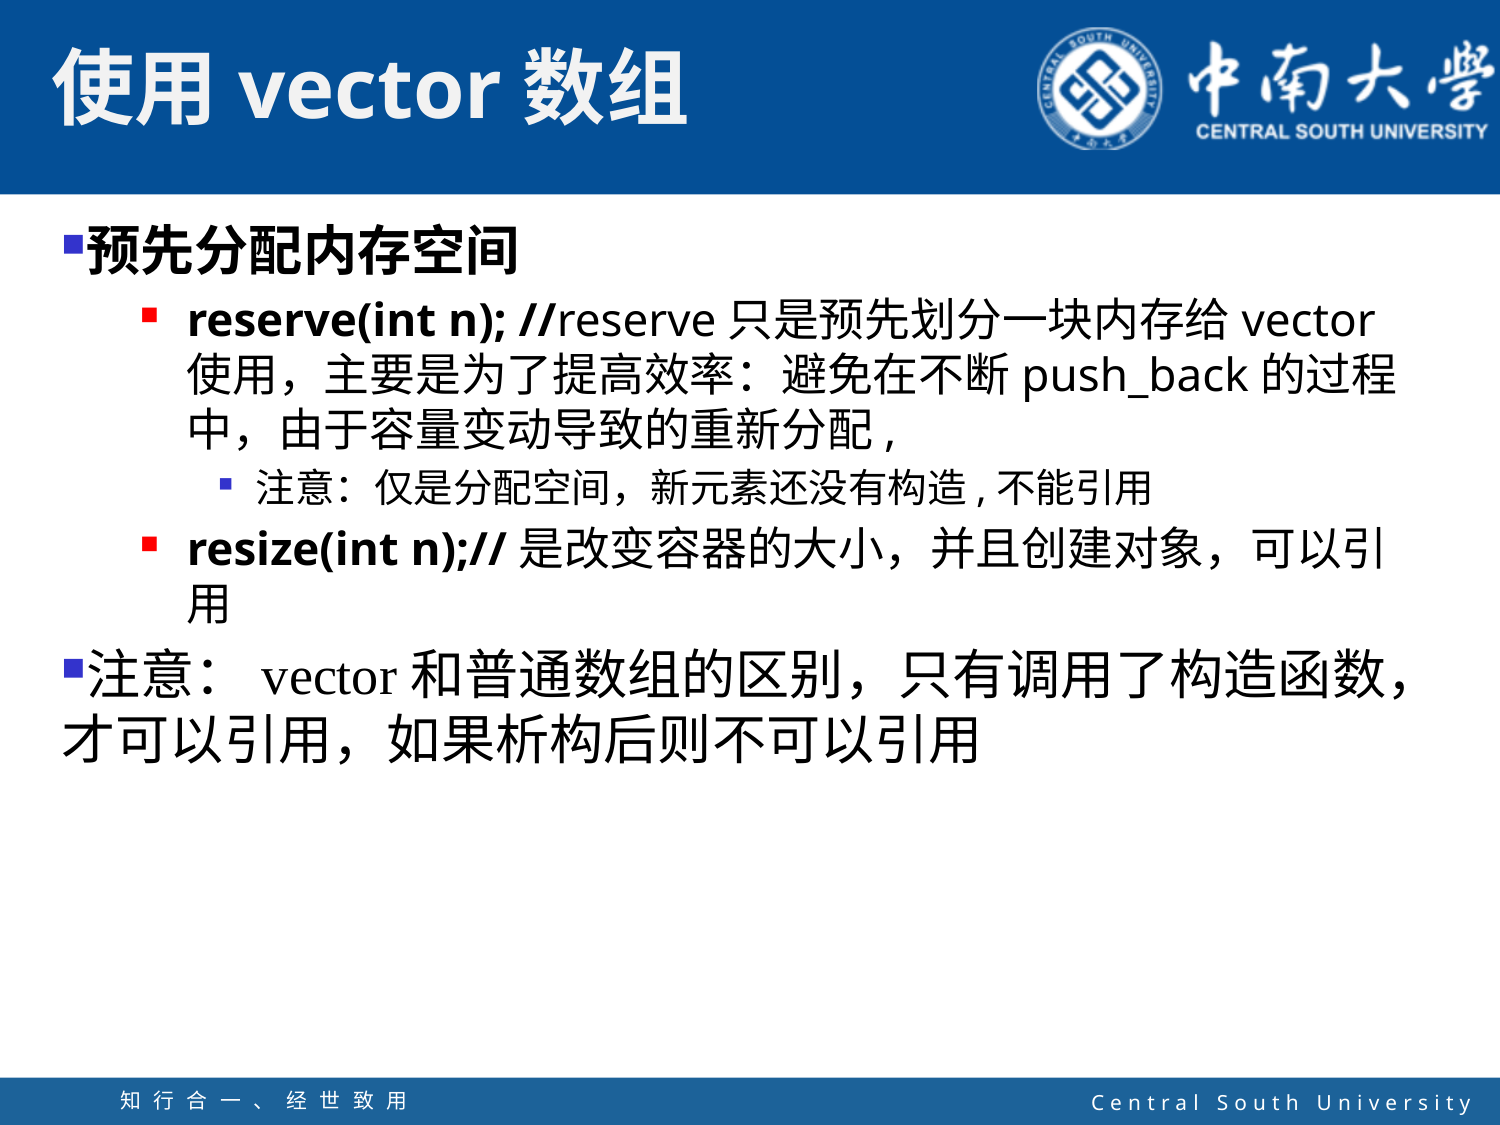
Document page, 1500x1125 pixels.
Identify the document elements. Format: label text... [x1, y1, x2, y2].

text_box [0, 1077, 1500, 1125]
text_box 知行合一、经世致用 [105, 1080, 423, 1120]
text_box Central South University [1076, 1082, 1486, 1123]
text_box 预先分配内存空间 reserve(int n); //reserve只是预先划分一块内存给vector使用，主要是为了提高效率：避免在不断push_back的过程中，由于容量变动导致的重新分配, 注意：仅是分配空间，新元素还没有构造,不能引用 resize(int n);//是改变容器的大小，并且创建对象，可以引用 注意：vector和普通数组的区别，只有调用了构造函数，才可以引用，如果析构后则不可以引用 [46, 208, 1429, 836]
picture [1030, 25, 1500, 155]
